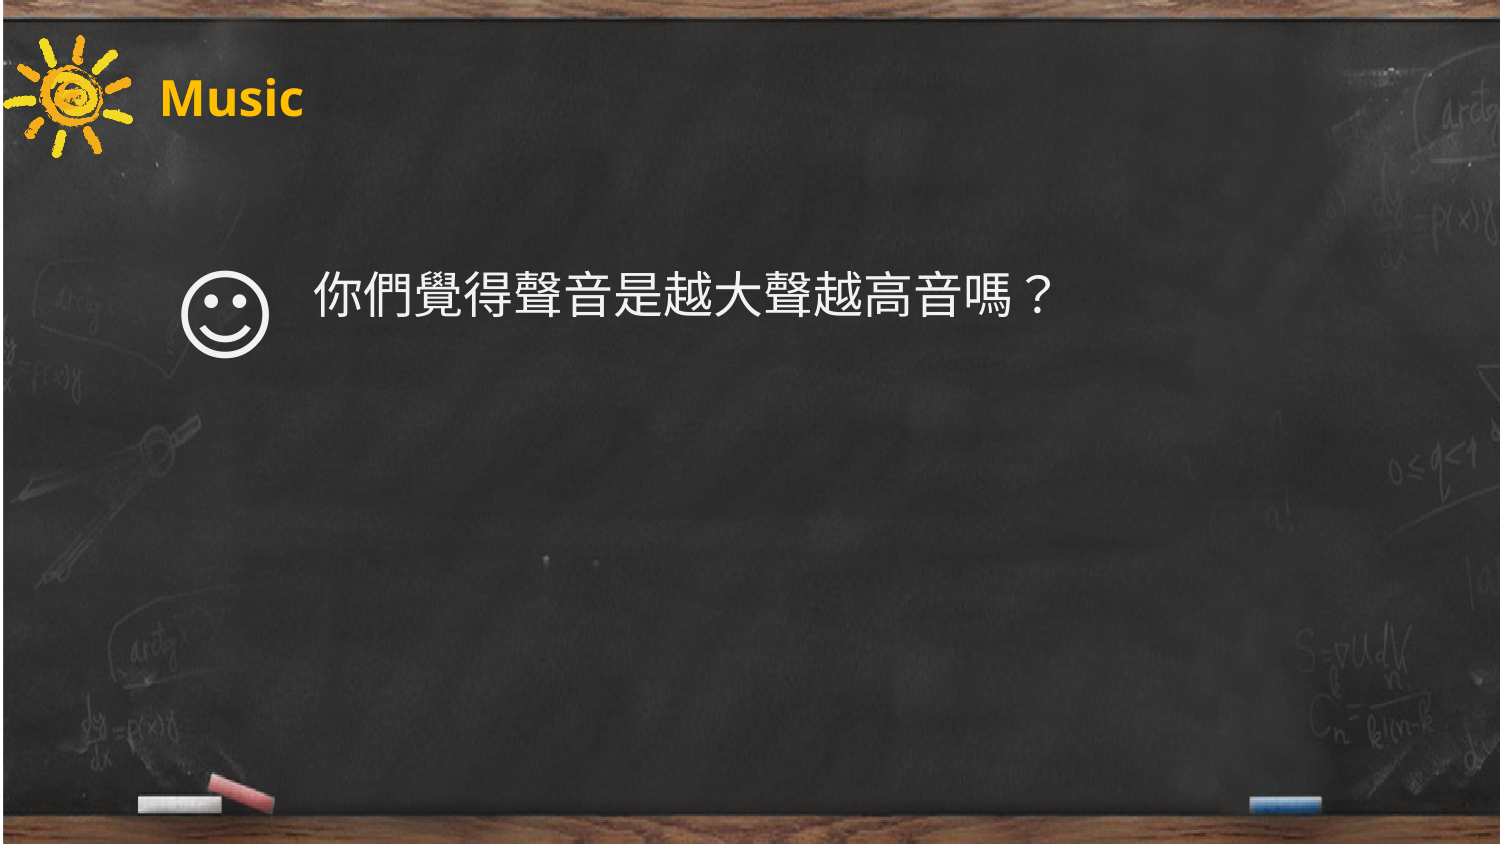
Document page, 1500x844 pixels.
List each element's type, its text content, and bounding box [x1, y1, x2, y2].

text_box Music [158, 66, 412, 127]
text_box ☺ [158, 236, 299, 370]
picture [0, 0, 1500, 844]
text_box 你們覺得聲音是越大聲越高音嗎？ [298, 248, 1085, 422]
